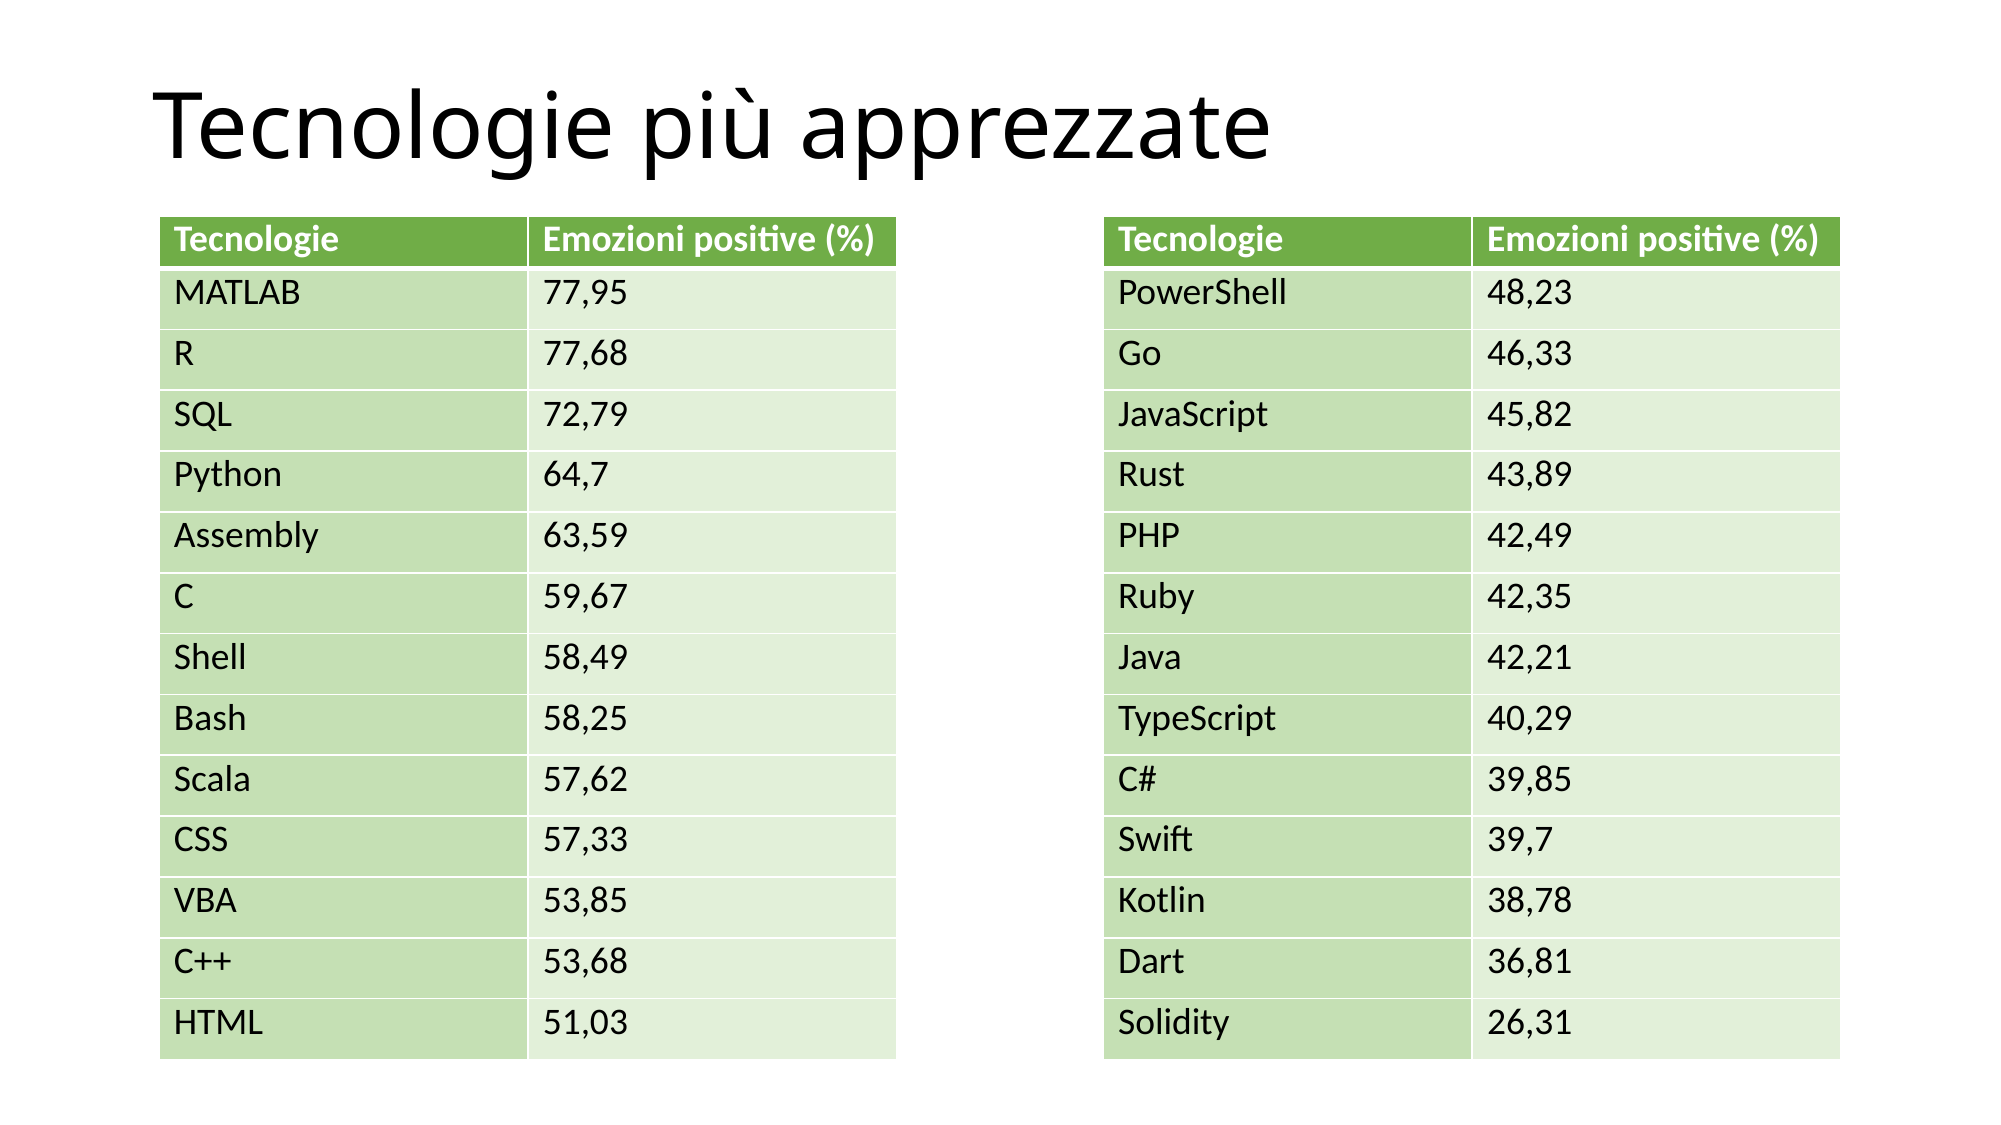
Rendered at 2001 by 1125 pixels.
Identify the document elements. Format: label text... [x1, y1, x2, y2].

table_cell 39,7 [1473, 817, 1840, 876]
table_cell 77,68 [529, 330, 896, 389]
table_cell JavaScript [1104, 391, 1471, 450]
table_header Emozioni positive (%) [1473, 217, 1840, 266]
table_cell 57,62 [529, 756, 896, 815]
table_cell PowerShell [1104, 271, 1471, 329]
table_cell 42,21 [1473, 634, 1840, 694]
table_cell PHP [1104, 513, 1471, 572]
table_cell 42,35 [1473, 574, 1840, 633]
table_cell Bash [160, 695, 527, 754]
table_cell 38,78 [1473, 878, 1840, 937]
table_cell Ruby [1104, 574, 1471, 633]
table_cell C# [1104, 756, 1471, 815]
table_cell 58,25 [529, 695, 896, 754]
table_cell 40,29 [1473, 695, 1840, 754]
table_cell 45,82 [1473, 391, 1840, 450]
table_cell HTML [160, 999, 527, 1059]
table_cell Python [160, 452, 527, 511]
table_cell Shell [160, 634, 527, 694]
table_cell CSS [160, 817, 527, 876]
table_cell 59,67 [529, 574, 896, 633]
table_cell Java [1104, 634, 1471, 694]
table_cell TypeScript [1104, 695, 1471, 754]
table_cell 53,68 [529, 939, 896, 998]
table_cell C [160, 574, 527, 633]
table_cell Swift [1104, 817, 1471, 876]
table_cell 48,23 [1473, 271, 1840, 329]
table_cell Go [1104, 330, 1471, 389]
table_header Tecnologie [160, 217, 527, 266]
table_cell Dart [1104, 939, 1471, 998]
table_cell 43,89 [1473, 452, 1840, 511]
table_cell C++ [160, 939, 527, 998]
table_cell 42,49 [1473, 513, 1840, 572]
table_cell 36,81 [1473, 939, 1840, 998]
table_cell 46,33 [1473, 330, 1840, 389]
table_cell Rust [1104, 452, 1471, 511]
title Tecnologie più apprezzate [137, 59, 1863, 198]
table_cell Solidity [1104, 999, 1471, 1059]
table_cell 64,7 [529, 452, 896, 511]
table_cell MATLAB [160, 271, 527, 329]
table_cell 72,79 [529, 391, 896, 450]
table_cell 58,49 [529, 634, 896, 694]
table_cell VBA [160, 878, 527, 937]
table_cell 77,95 [529, 271, 896, 329]
table_cell Kotlin [1104, 878, 1471, 937]
table_cell Assembly [160, 513, 527, 572]
table_cell 51,03 [529, 999, 896, 1059]
table_header Emozioni positive (%) [529, 217, 896, 266]
table_header Tecnologie [1104, 217, 1471, 266]
table_cell SQL [160, 391, 527, 450]
table_cell 26,31 [1473, 999, 1840, 1059]
table_cell 57,33 [529, 817, 896, 876]
table_cell R [160, 330, 527, 389]
table_cell 39,85 [1473, 756, 1840, 815]
table_cell 53,85 [529, 878, 896, 937]
table_cell 63,59 [529, 513, 896, 572]
table_cell Scala [160, 756, 527, 815]
